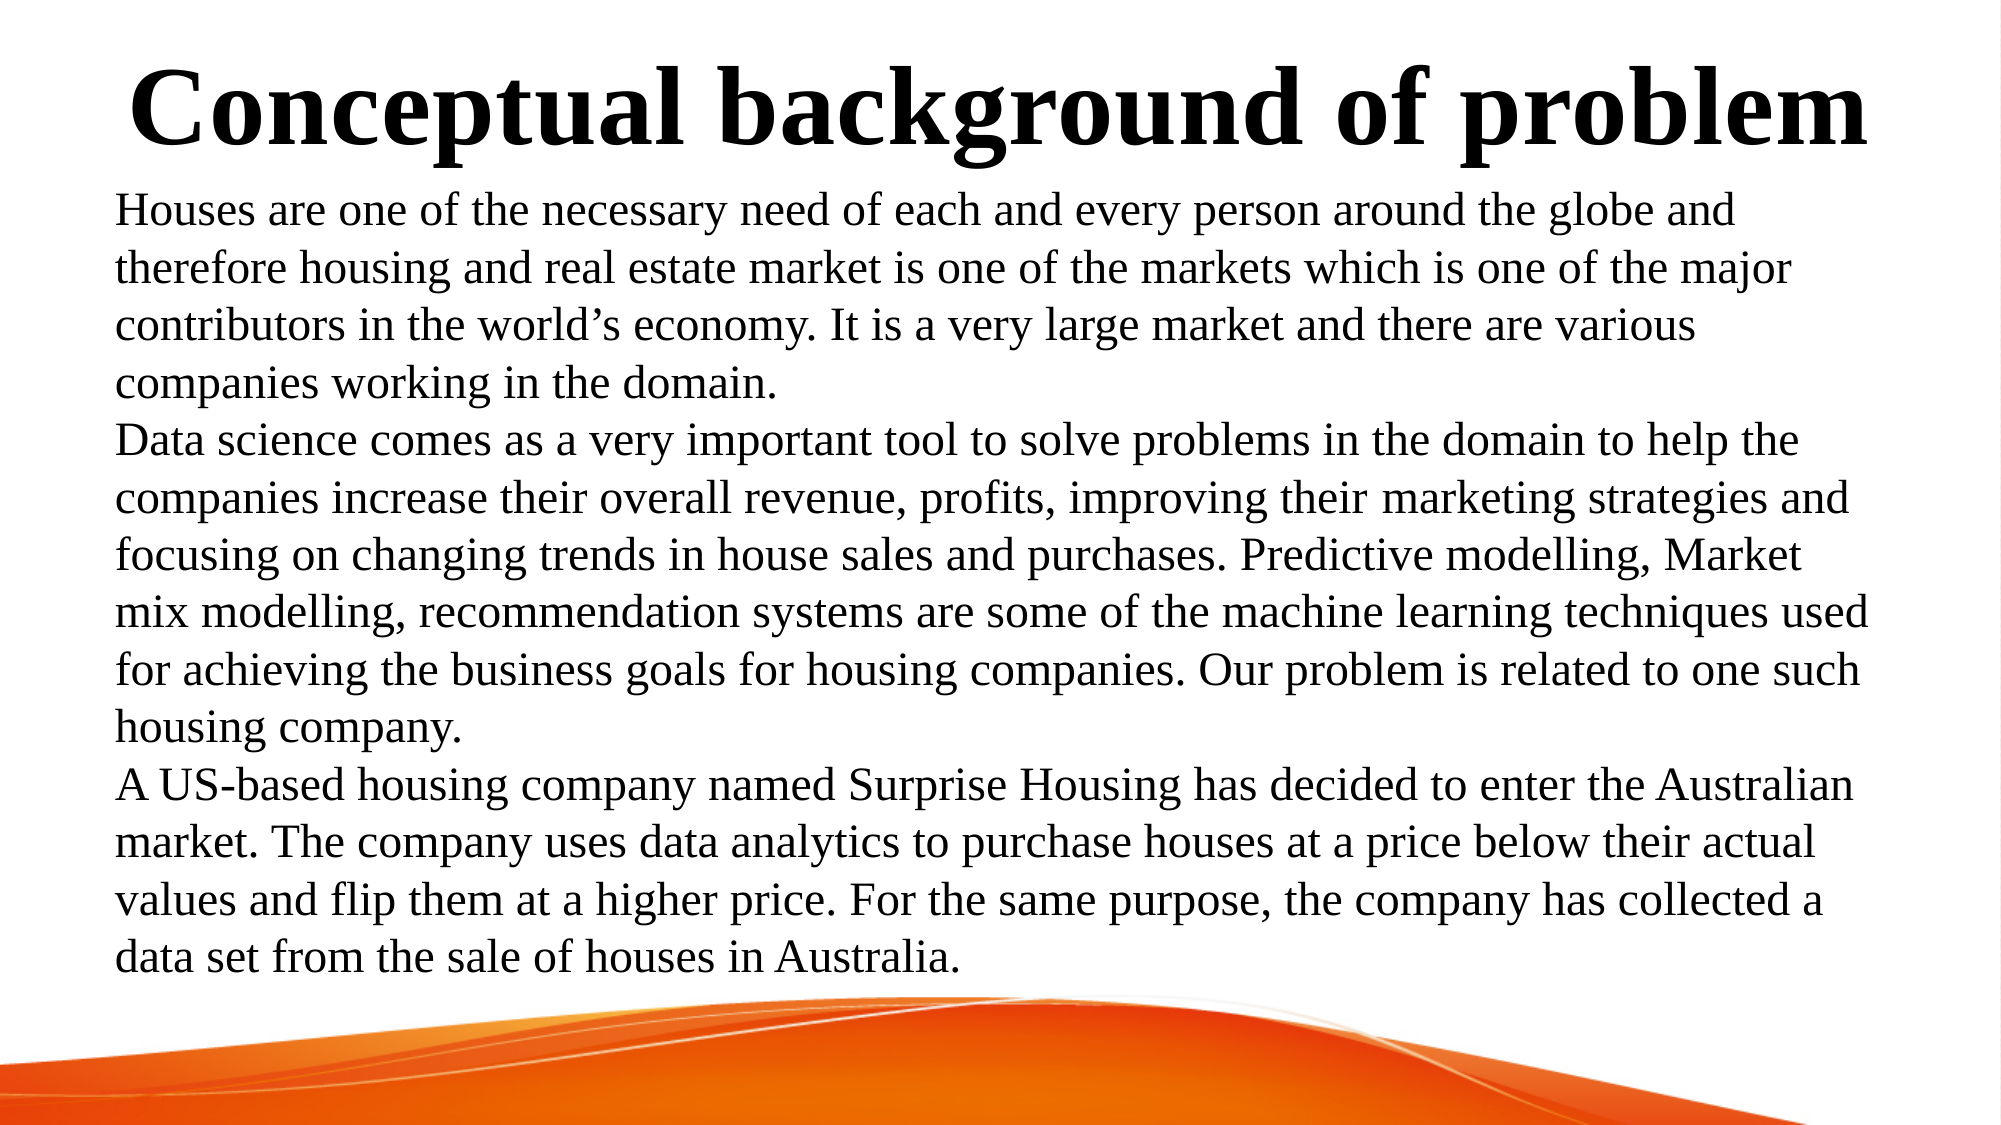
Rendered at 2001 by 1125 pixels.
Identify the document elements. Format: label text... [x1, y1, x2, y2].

slide_number [1433, 1024, 1900, 1103]
list Houses are one of the necessary need of each and every person around the globe and therefore housing and real estate market is one of the markets which is one of the major contributors in the world’s economy. It is a very large market and there are various companies working in the domain. Data science comes as a very important tool to solve problems in the domain to help the companies increase their overall revenue, profits, improving their marketing strategies and focusing on changing trends in house sales and purchases. Predictive modelling, Market mix modelling, recommendation systems are some of the machine learning techniques used for achieving the business goals for housing companies. Our problem is related to one such housing company. A US-based housing company named Surprise Housing has decided to enter the Australian market. The company uses data analytics to purchase houses at a price below their actual values and flip them at a higher price. For the same purpose, the company has collected a data set from the sale of houses in Australia. [99, 170, 1901, 1062]
title Conceptual background of problem [99, 35, 1901, 164]
picture [0, 0, 2001, 1125]
